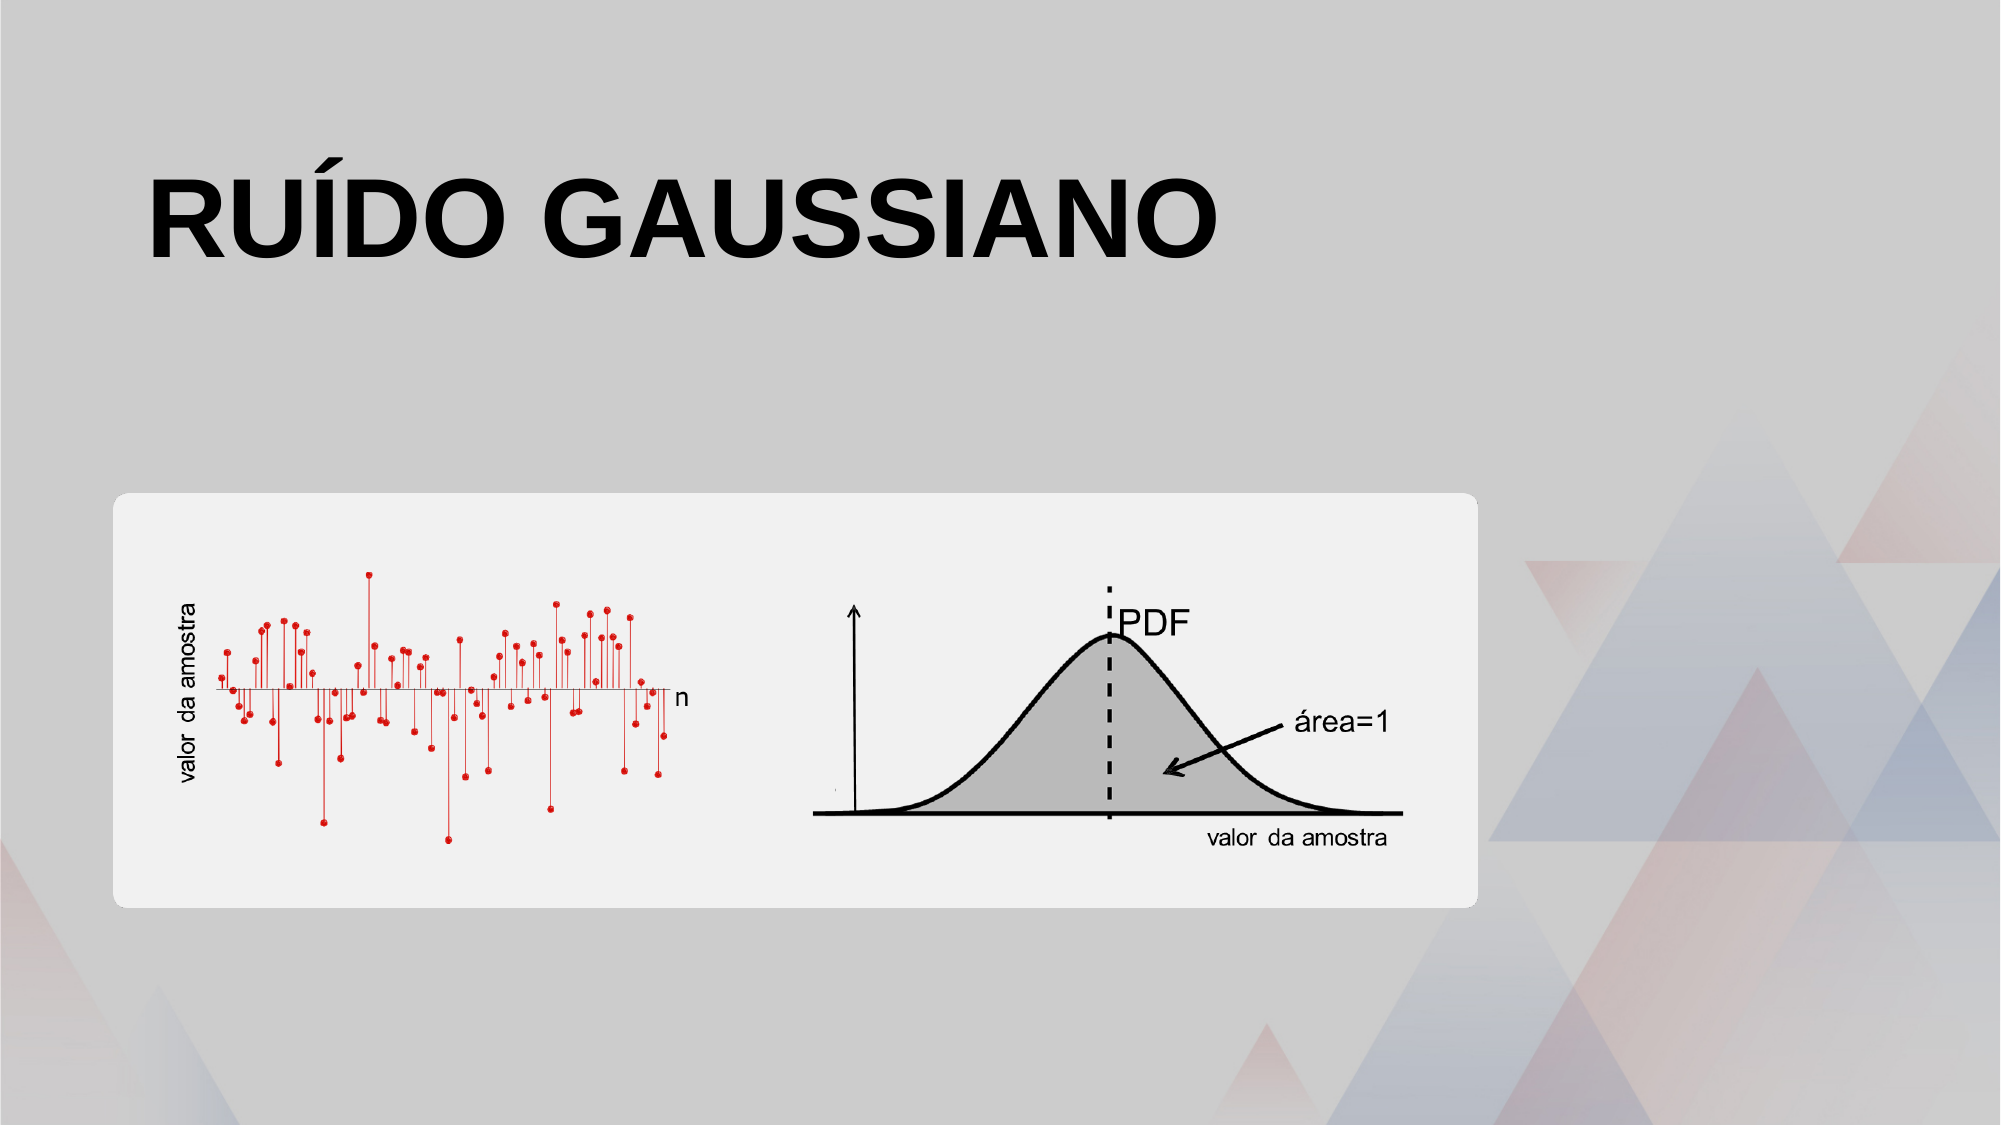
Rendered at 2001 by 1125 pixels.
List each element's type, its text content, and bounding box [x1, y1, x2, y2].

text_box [113, 493, 1478, 908]
picture [0, 0, 2001, 1125]
title ruído gaussiano [131, 112, 1869, 331]
